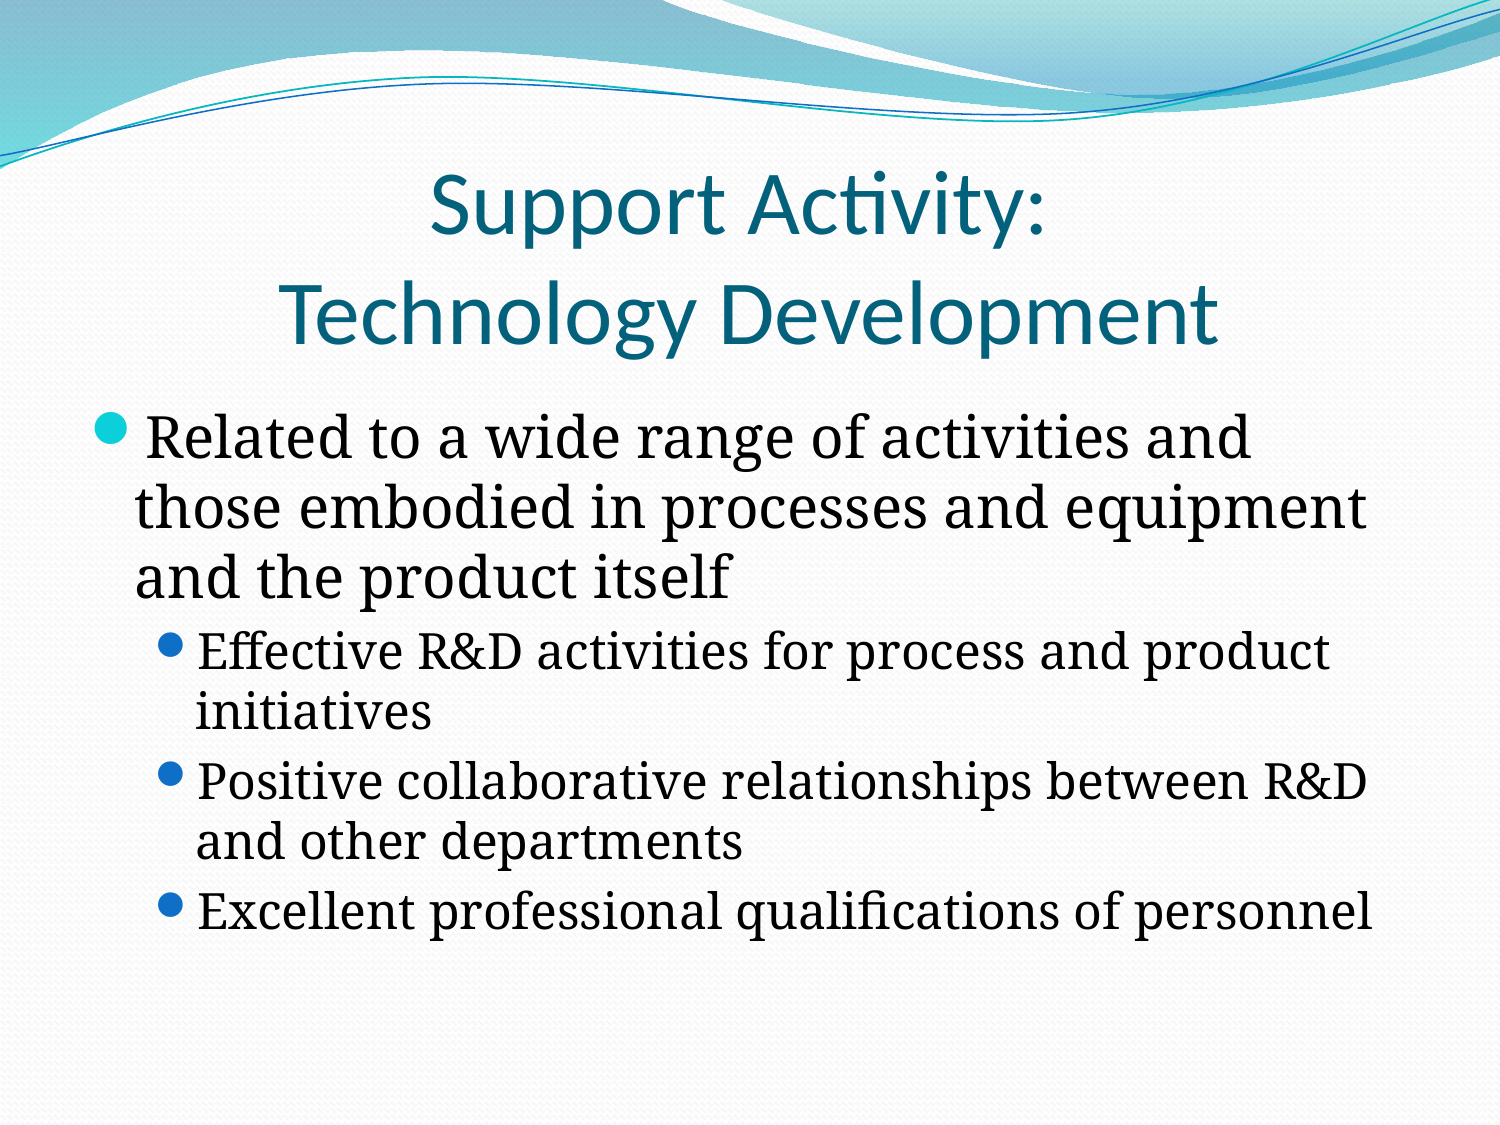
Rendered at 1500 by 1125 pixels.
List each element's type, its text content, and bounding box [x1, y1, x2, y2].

list Related to a wide range of activities and those embodied in processes and equipment and the product itself Effective R&D activities for process and product initiatives Positive collaborative relationships between R&D and other departments Excellent professional qualifications of personnel [74, 392, 1426, 1038]
title Support Activity: Technology Development [74, 174, 1426, 363]
